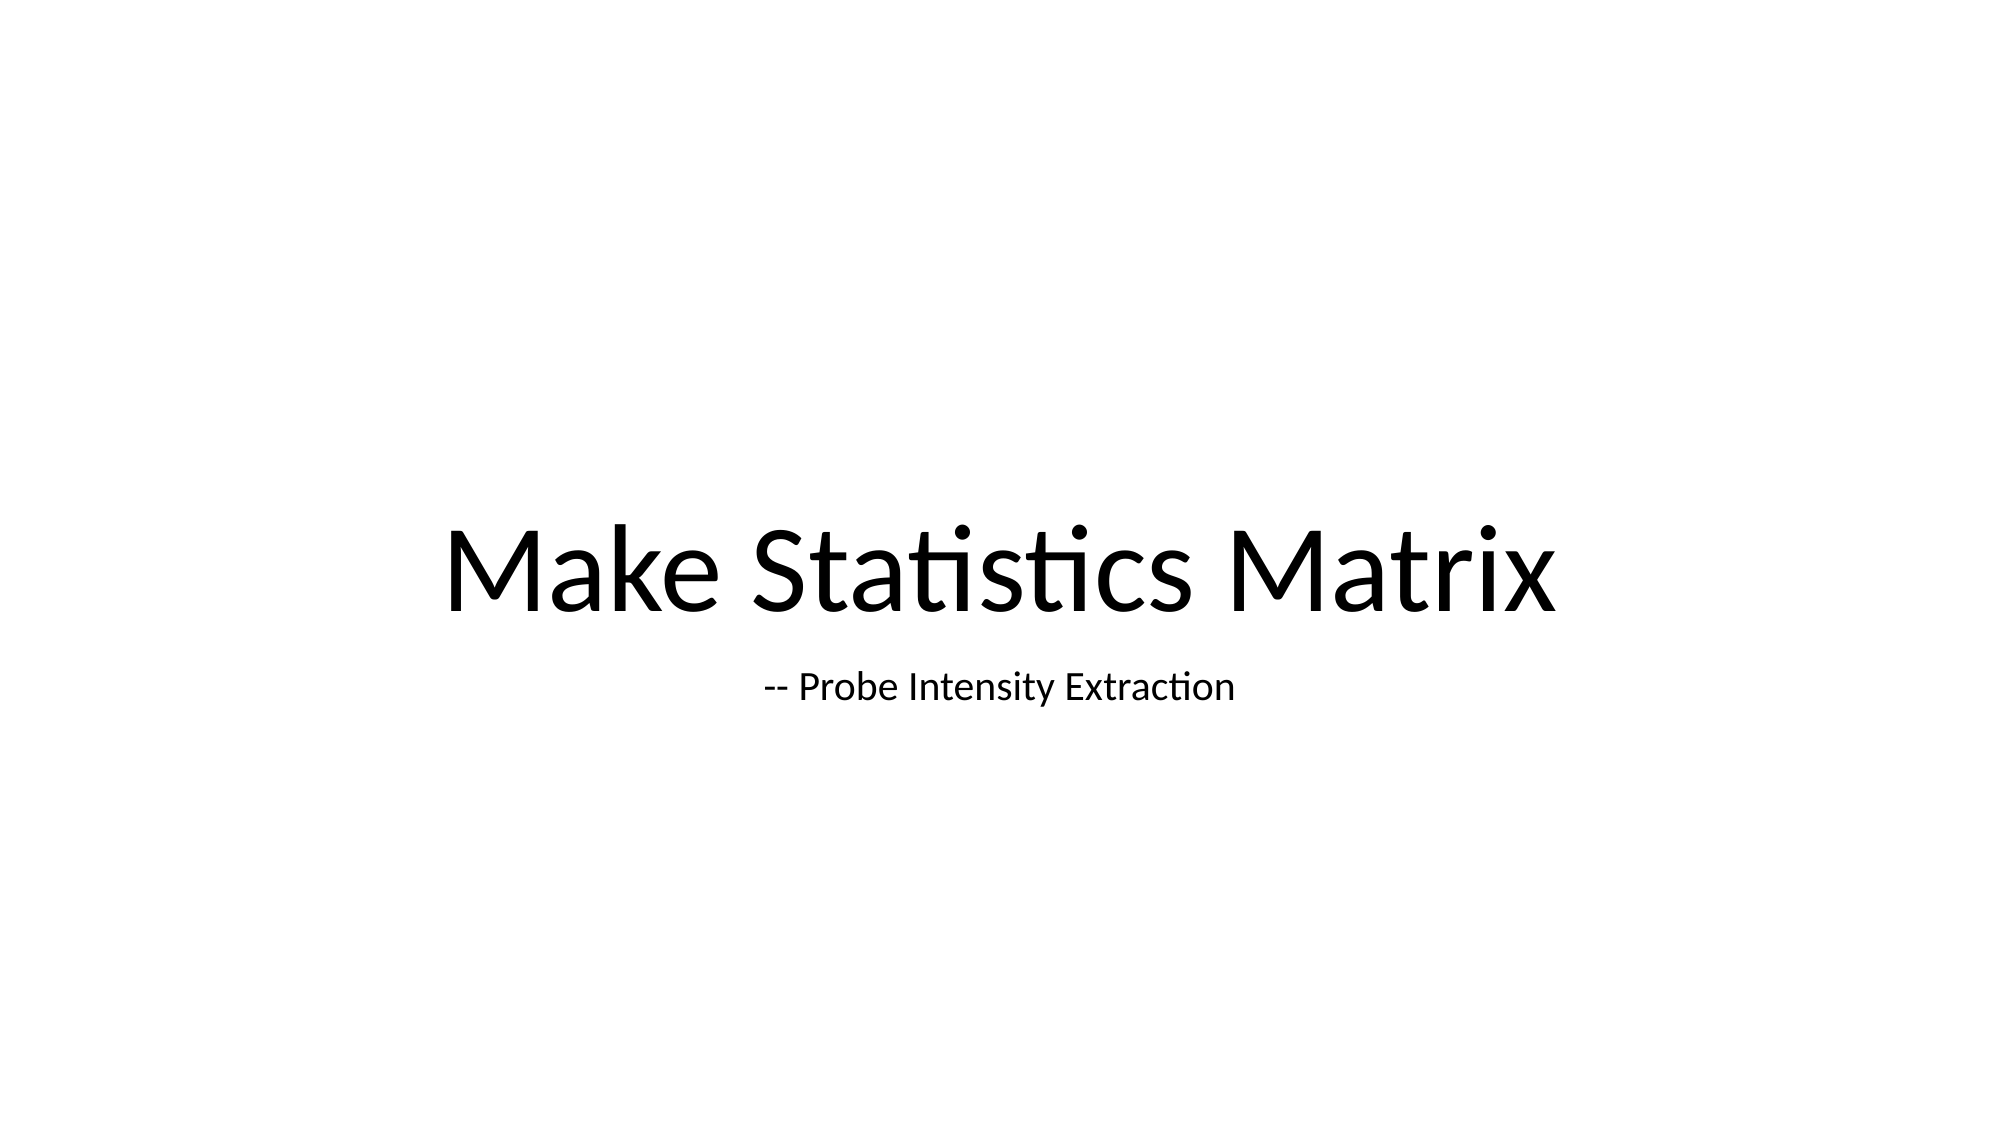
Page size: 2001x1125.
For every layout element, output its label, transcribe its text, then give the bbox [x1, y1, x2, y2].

text_box -- Probe Intensity Extraction [529, 651, 1471, 716]
text_box Make Statistics Matrix [359, 479, 1641, 644]
